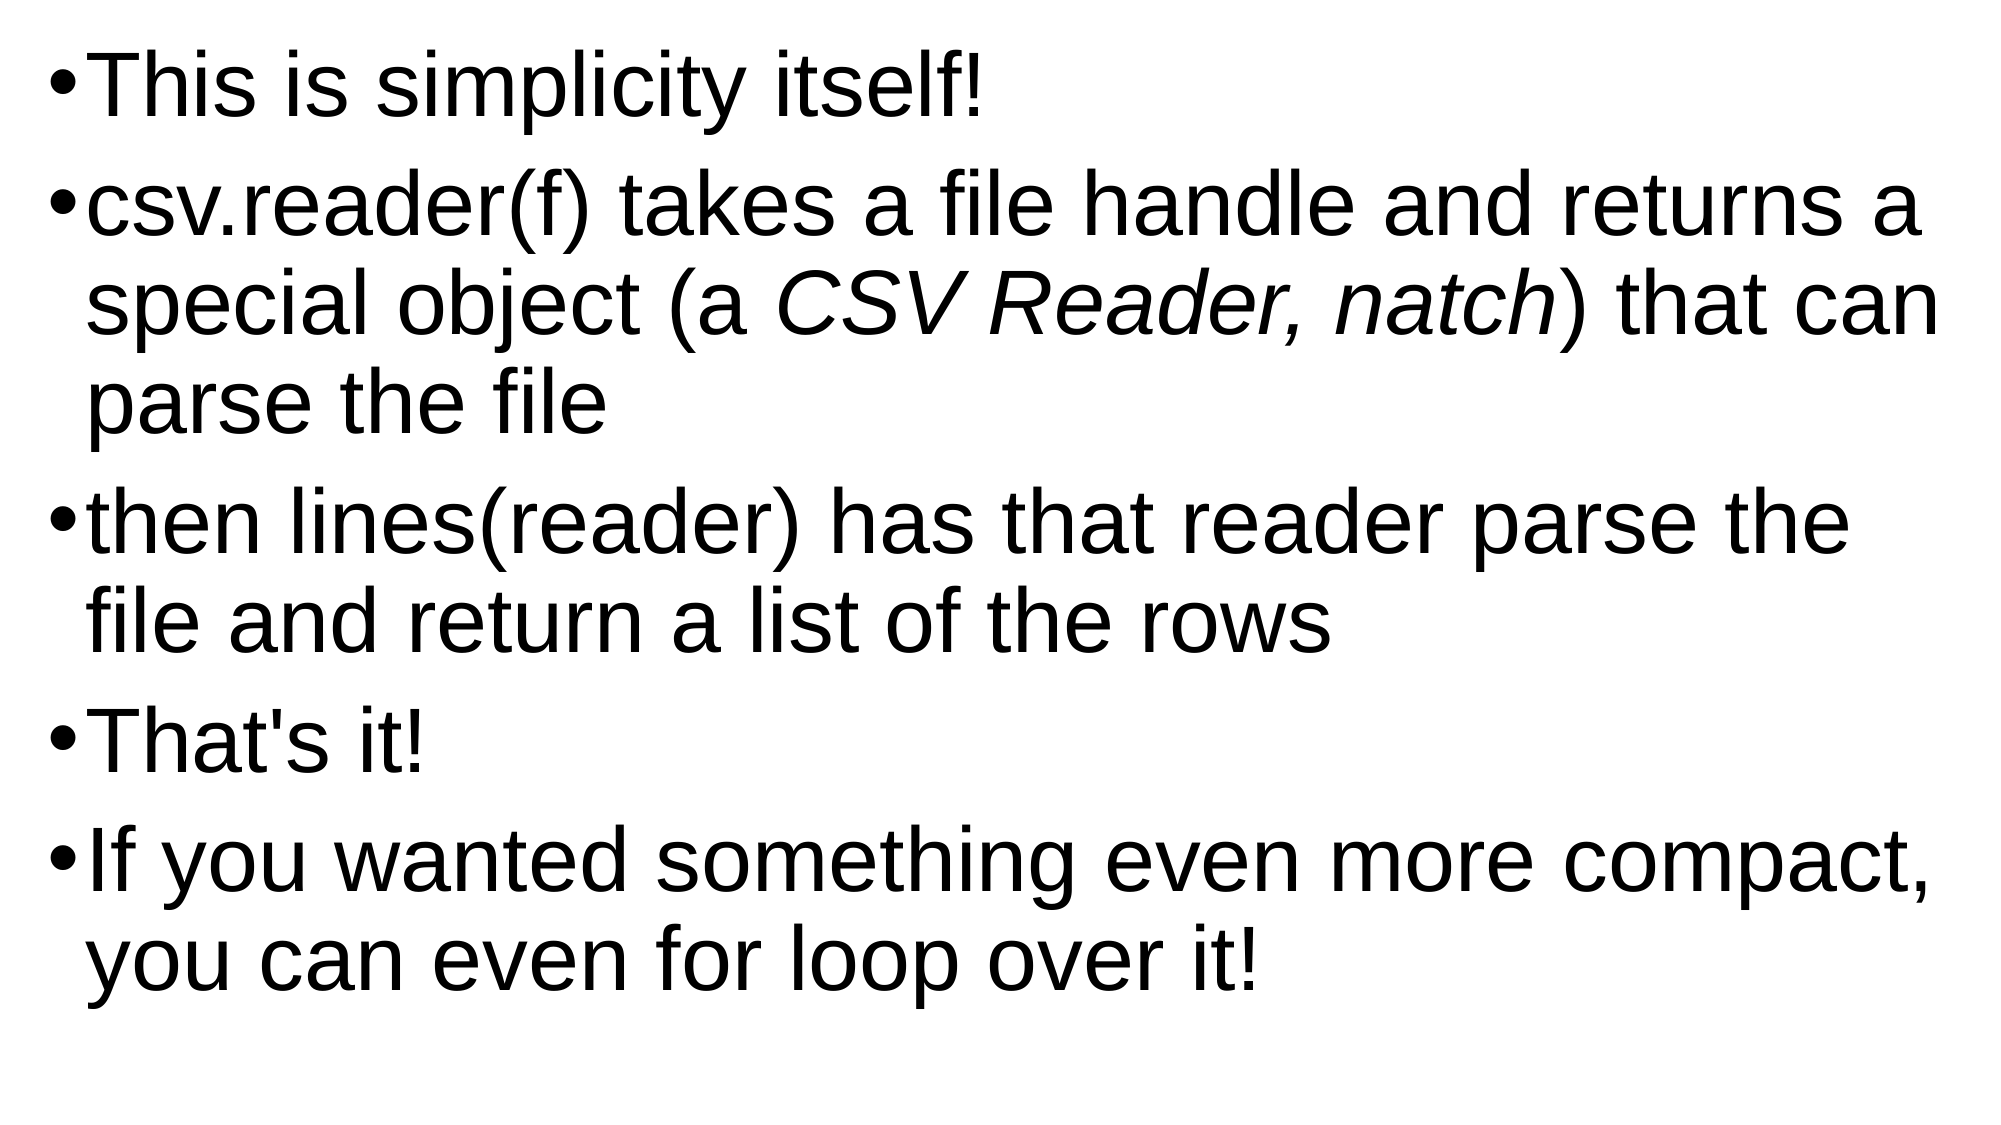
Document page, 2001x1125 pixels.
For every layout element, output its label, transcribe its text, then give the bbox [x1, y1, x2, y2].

list This is simplicity itself! csv.reader(f) takes a file handle and returns a special object (a CSV Reader, natch) that can parse the file then lines(reader) has that reader parse the file and return a list of the rows That's it! If you wanted something even more compact, you can even for loop over it! [32, 29, 1967, 1091]
